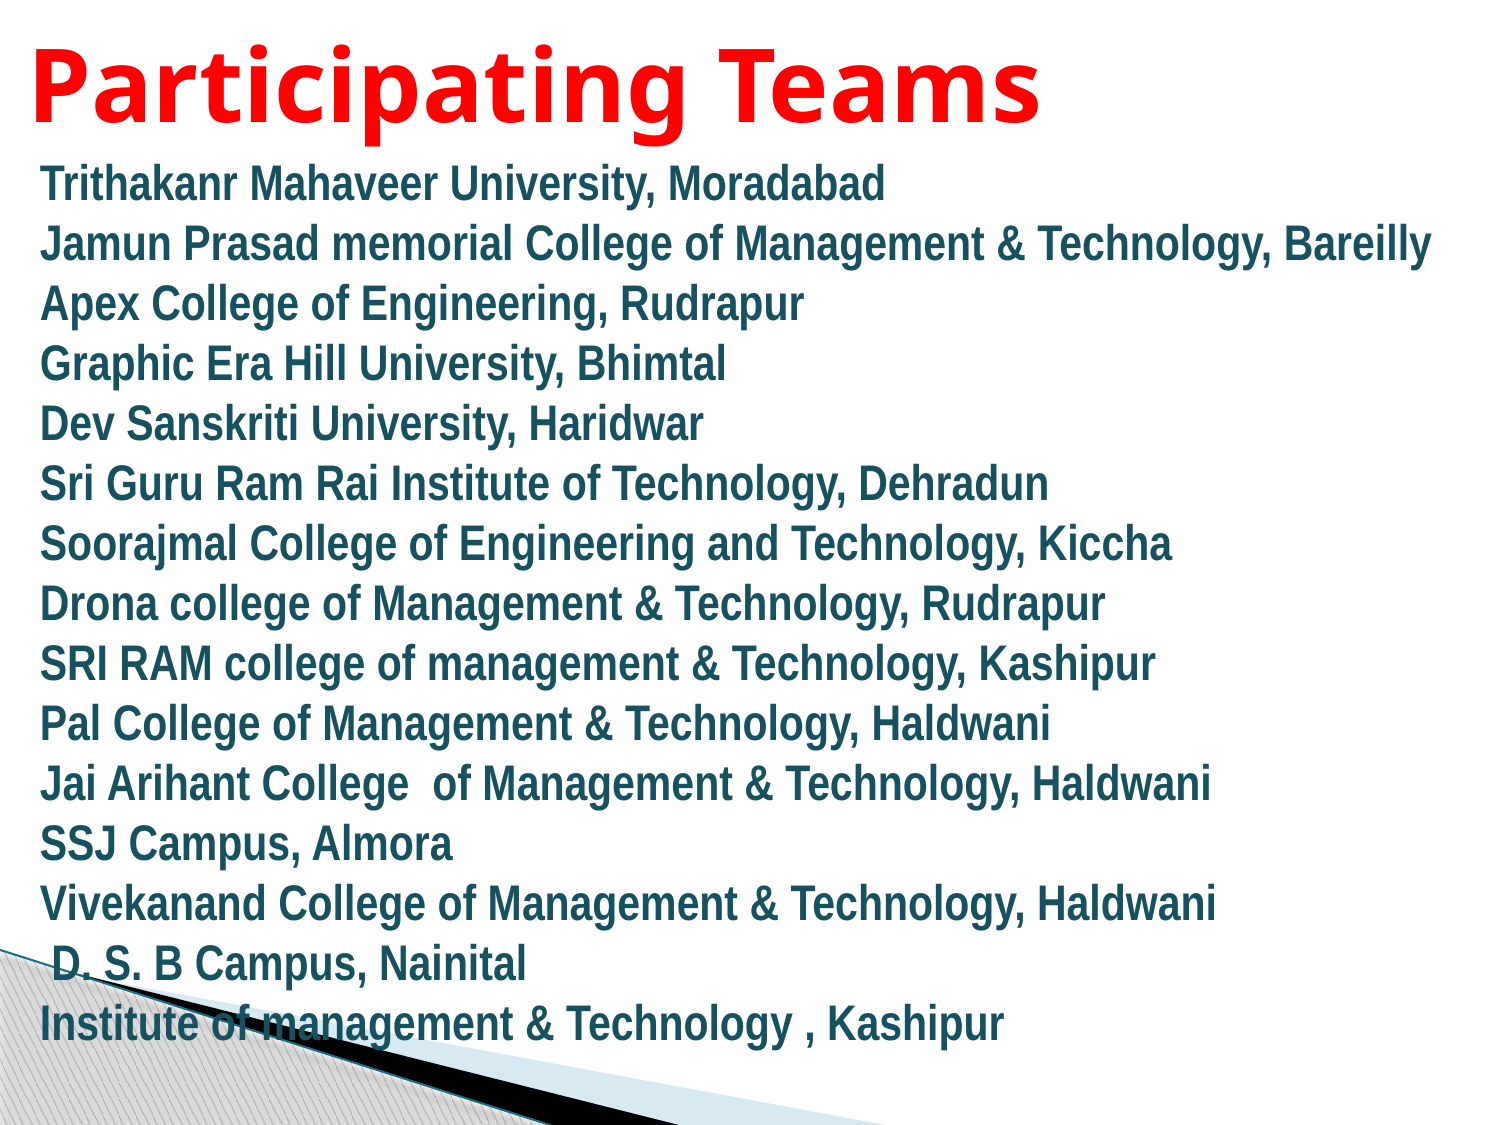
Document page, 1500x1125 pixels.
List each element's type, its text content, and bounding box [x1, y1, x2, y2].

text_box Trithakanr Mahaveer University, Moradabad Jamun Prasad memorial College of Management & Technology, Bareilly Apex College of Engineering, Rudrapur Graphic Era Hill University, Bhimtal Dev Sanskriti University, Haridwar Sri Guru Ram Rai Institute of Technology, Dehradun Soorajmal College of Engineering and Technology, Kiccha Drona college of Management & Technology, Rudrapur SRI RAM college of management & Technology, Kashipur Pal College of Management & Technology, Haldwani Jai Arihant College of Management & Technology, Haldwani SSJ Campus, Almora Vivekanand College of Management & Technology, Haldwani D. S. B Campus, Nainital Institute of management & Technology , Kashipur [24, 143, 1488, 1058]
title Participating Teams [12, 0, 1100, 175]
